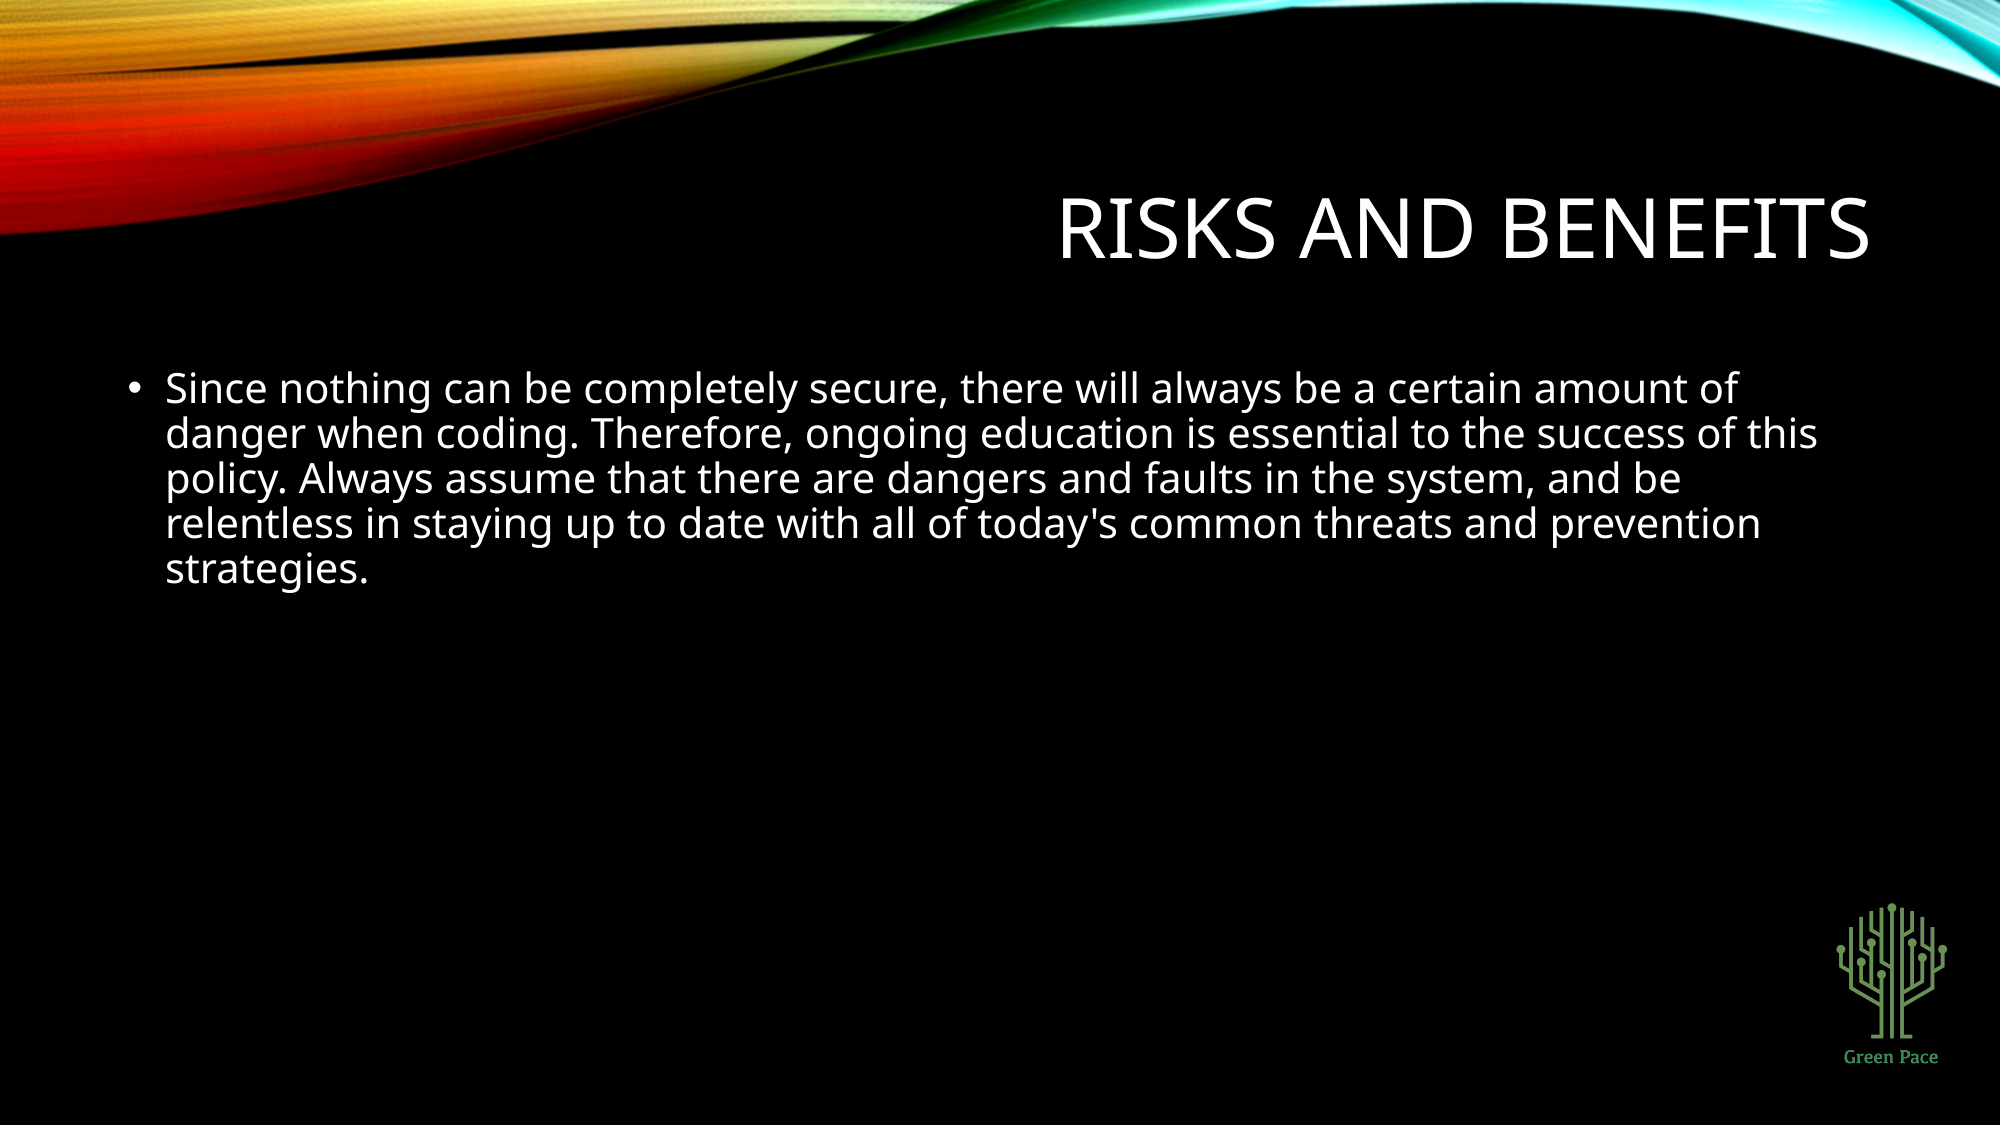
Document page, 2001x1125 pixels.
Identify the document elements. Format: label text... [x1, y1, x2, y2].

title RISKS AND BENEFITS [474, 125, 1888, 338]
picture [1817, 892, 1964, 1082]
list Since nothing can be completely secure, there will always be a certain amount of danger when coding. Therefore, ongoing education is essential to the success of this policy. Always assume that there are dangers and faults in the system, and be relentless in staying up to date with all of today's common threats and prevention strategies. [112, 360, 1888, 1021]
picture [0, 0, 2000, 237]
